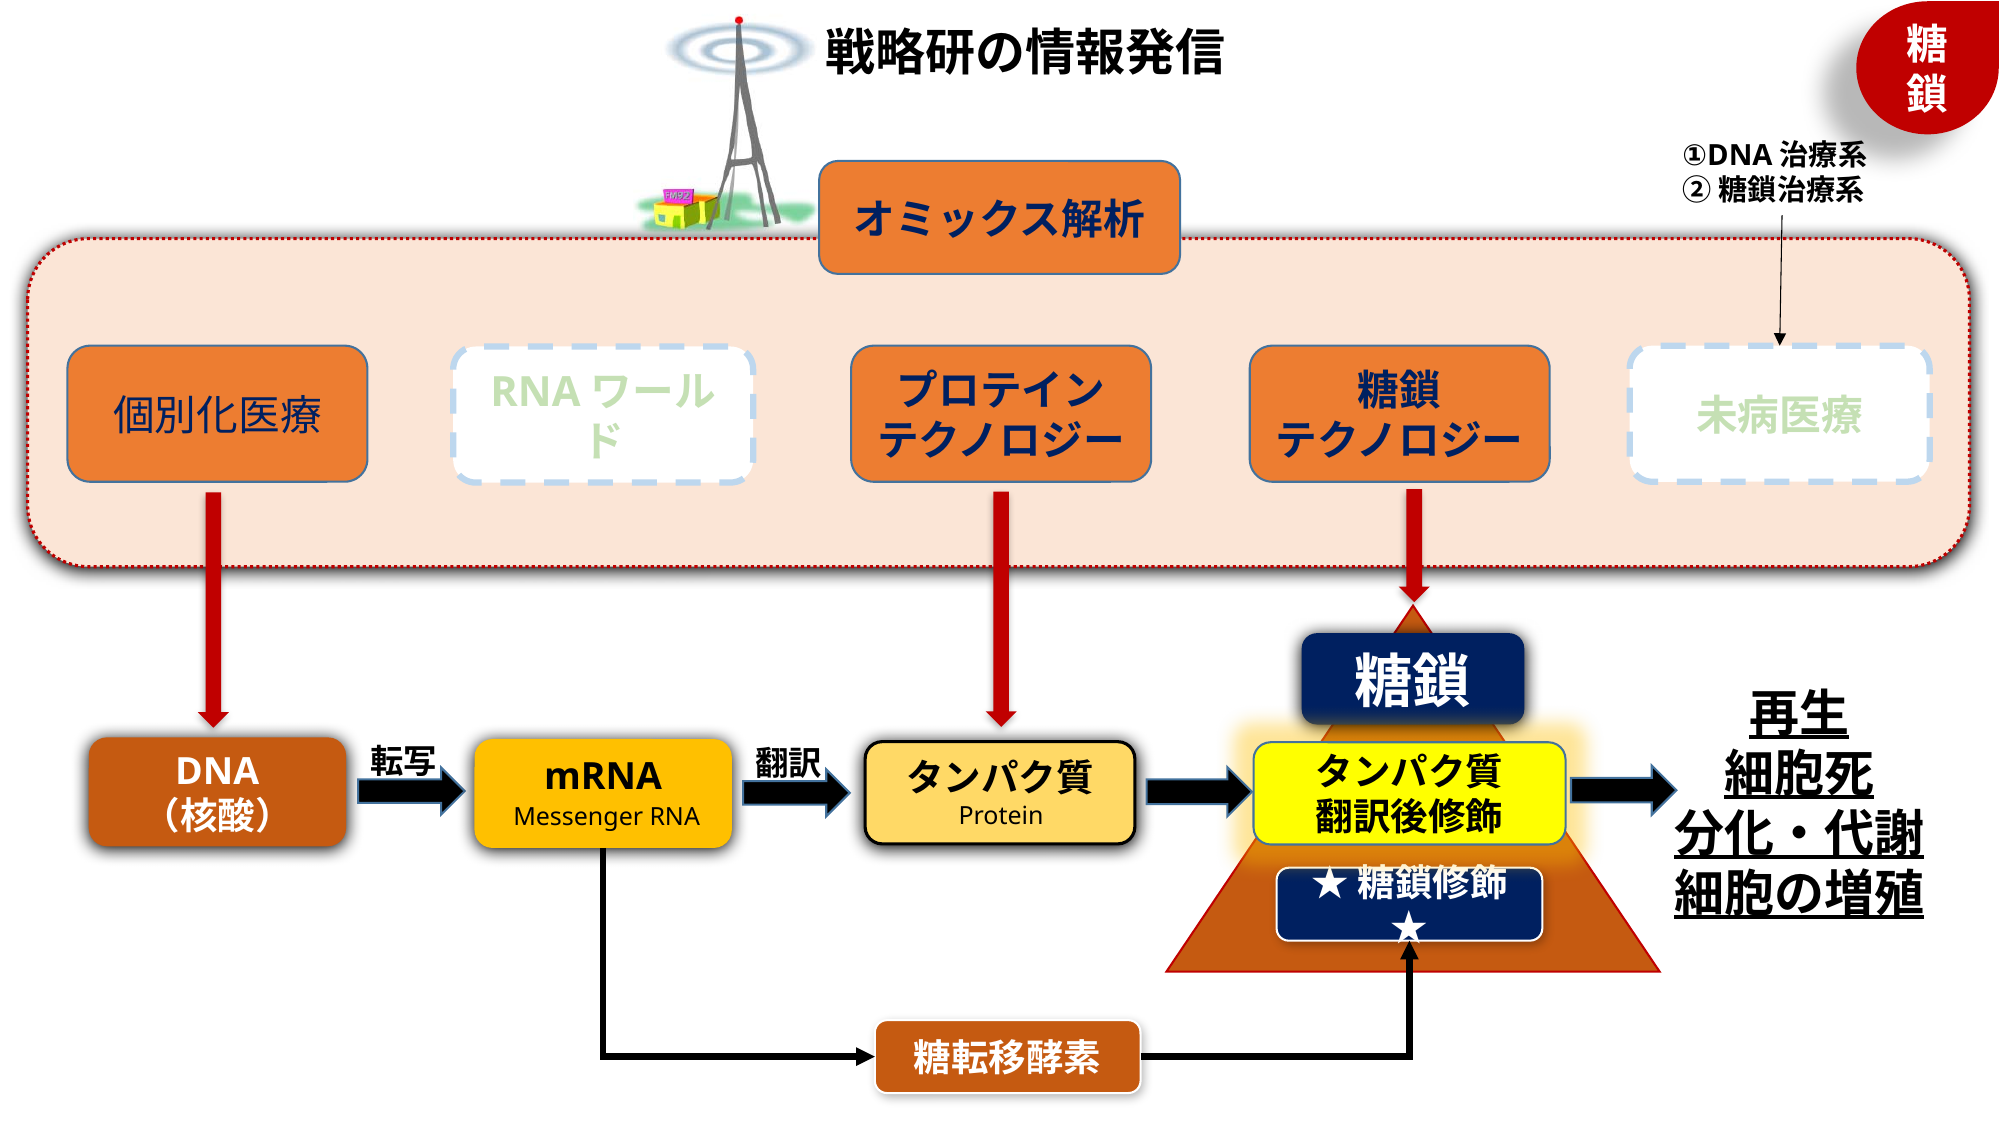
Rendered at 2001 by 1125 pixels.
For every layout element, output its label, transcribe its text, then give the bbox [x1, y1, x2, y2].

text_box [1569, 776, 1646, 804]
text_box Protein [874, 791, 1128, 837]
text_box [1402, 609, 1424, 620]
text_box [1413, 861, 1662, 973]
text_box [1396, 488, 1433, 604]
text_box 戦略研の情報発信 [820, 13, 1291, 88]
text_box ★糖鎖修飾★ [1275, 871, 1544, 942]
text_box [742, 783, 852, 816]
text_box 糖鎖 テクノロジー [1248, 344, 1551, 483]
text_box 未病医療 [1628, 344, 1931, 483]
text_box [634, 816, 844, 1089]
text_box 糖鎖 [1300, 632, 1526, 715]
text_box DNA （核酸） [87, 736, 348, 848]
text_box Messenger RNA [480, 793, 734, 838]
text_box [1140, 940, 1410, 1057]
text_box [1145, 764, 1254, 819]
text_box RNAワールド [452, 345, 755, 484]
text_box 個別化医療 [66, 344, 369, 483]
text_box ①DNA治療系 ②糖鎖治療系 [1667, 129, 1932, 214]
text_box 糖転移酵素 [873, 1019, 1142, 1095]
text_box タンパク質 [864, 740, 1136, 845]
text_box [1779, 215, 1783, 346]
text_box [1186, 865, 1275, 940]
text_box 転写 [351, 732, 457, 788]
text_box 再生 細胞死 分化・代謝 細胞の増殖 [1646, 673, 1952, 929]
table_header miRNA マーカー [1413, 869, 1549, 949]
text_box [357, 781, 459, 818]
text_box オミックス解析 [818, 159, 1182, 275]
text_box プロテイン テクノロジー [850, 344, 1153, 483]
text_box [26, 237, 1971, 568]
text_box 翻訳 [735, 734, 842, 790]
text_box タンパク質 翻訳後修飾 [1252, 741, 1567, 846]
text_box [983, 490, 1020, 729]
text_box [195, 491, 232, 730]
text_box mRNA [473, 737, 733, 850]
picture [633, 0, 820, 237]
